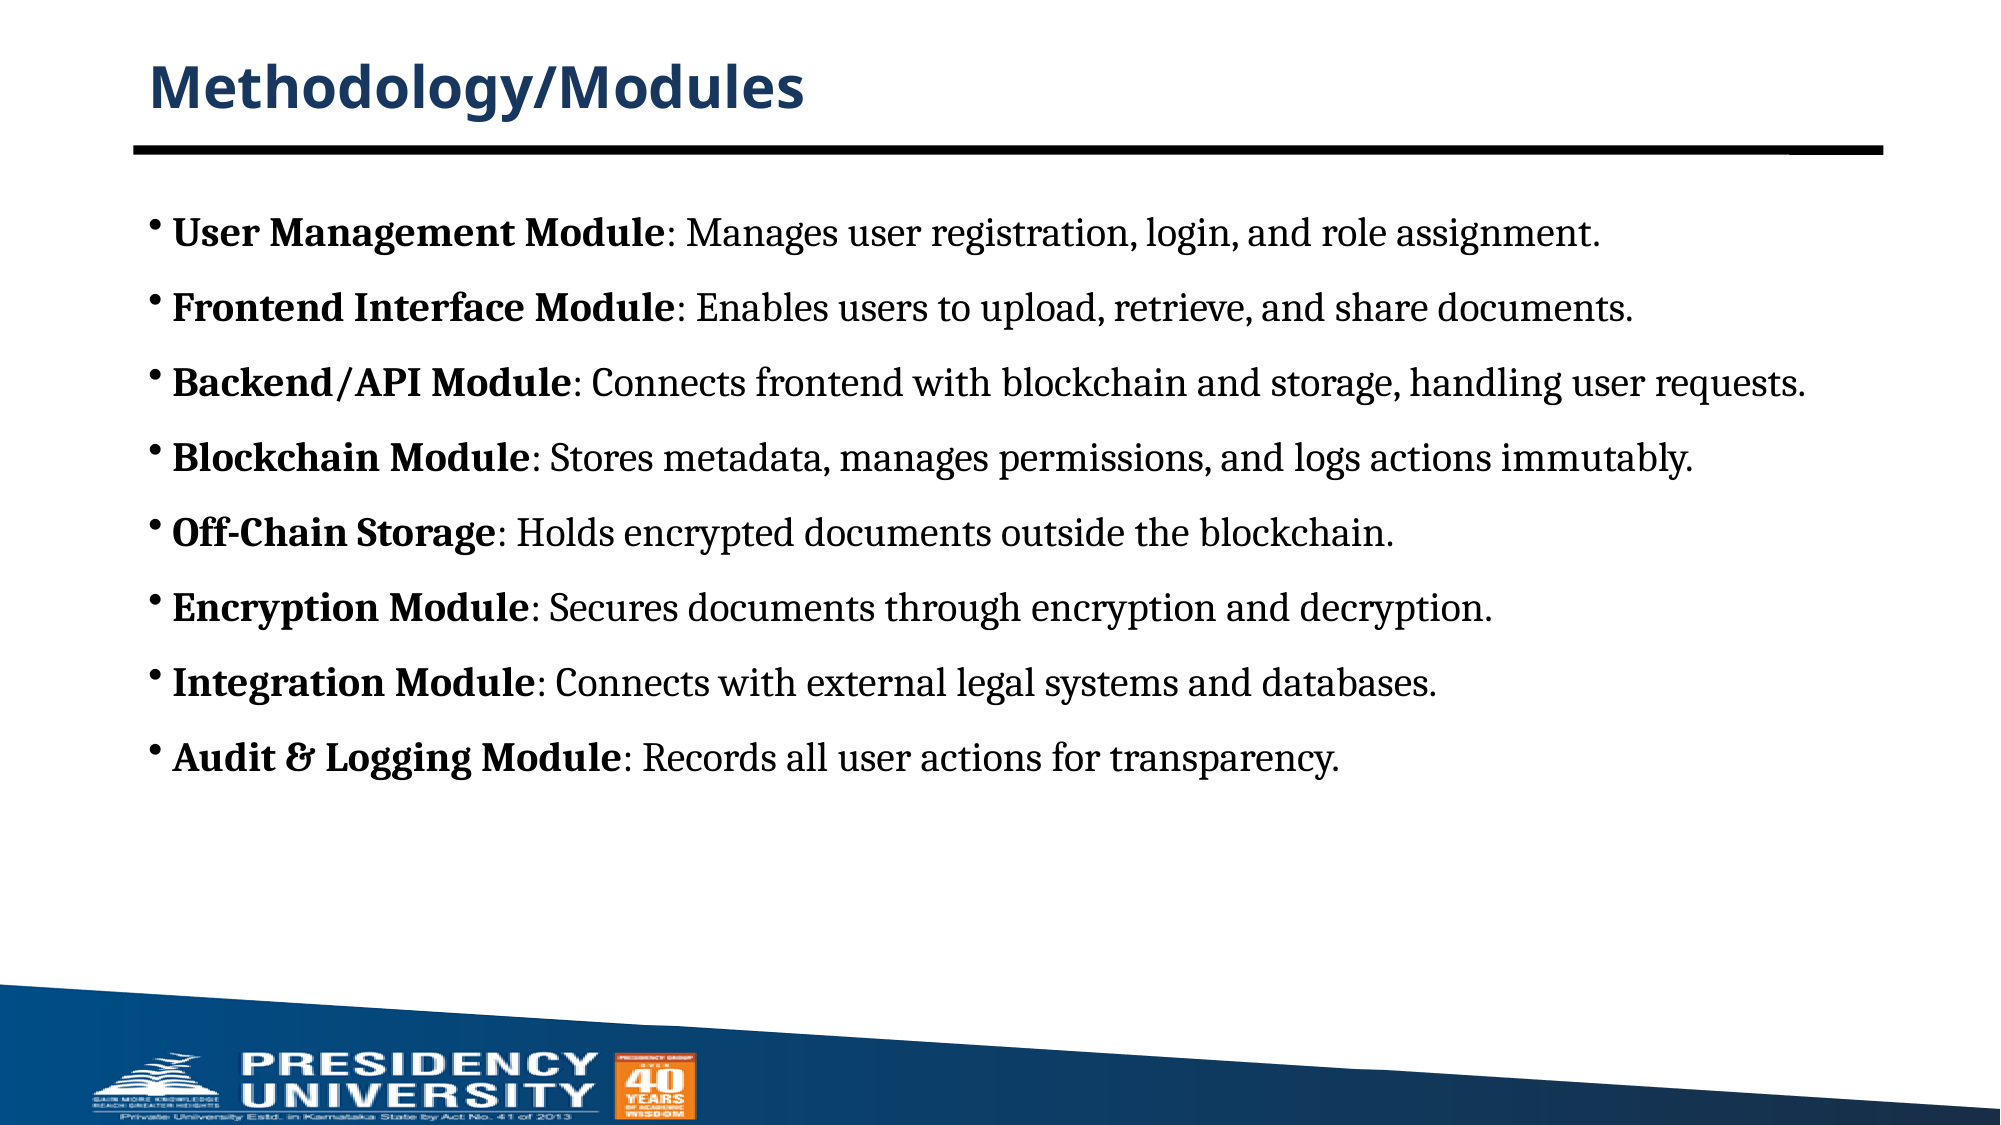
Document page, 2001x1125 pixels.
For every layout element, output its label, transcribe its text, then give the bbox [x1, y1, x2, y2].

picture [0, 982, 2000, 1125]
list User Management Module: Manages user registration, login, and role assignment. Frontend Interface Module: Enables users to upload, retrieve, and share documents. Backend/API Module: Connects frontend with blockchain and storage, handling user requests. Blockchain Module: Stores metadata, manages permissions, and logs actions immutably. Off-Chain Storage: Holds encrypted documents outside the blockchain. Encryption Module: Secures documents through encryption and decryption. Integration Module: Connects with external legal systems and databases. Audit & Logging Module: Records all user actions for transparency. [133, 153, 1907, 806]
title Methodology/Modules [133, 45, 1884, 125]
